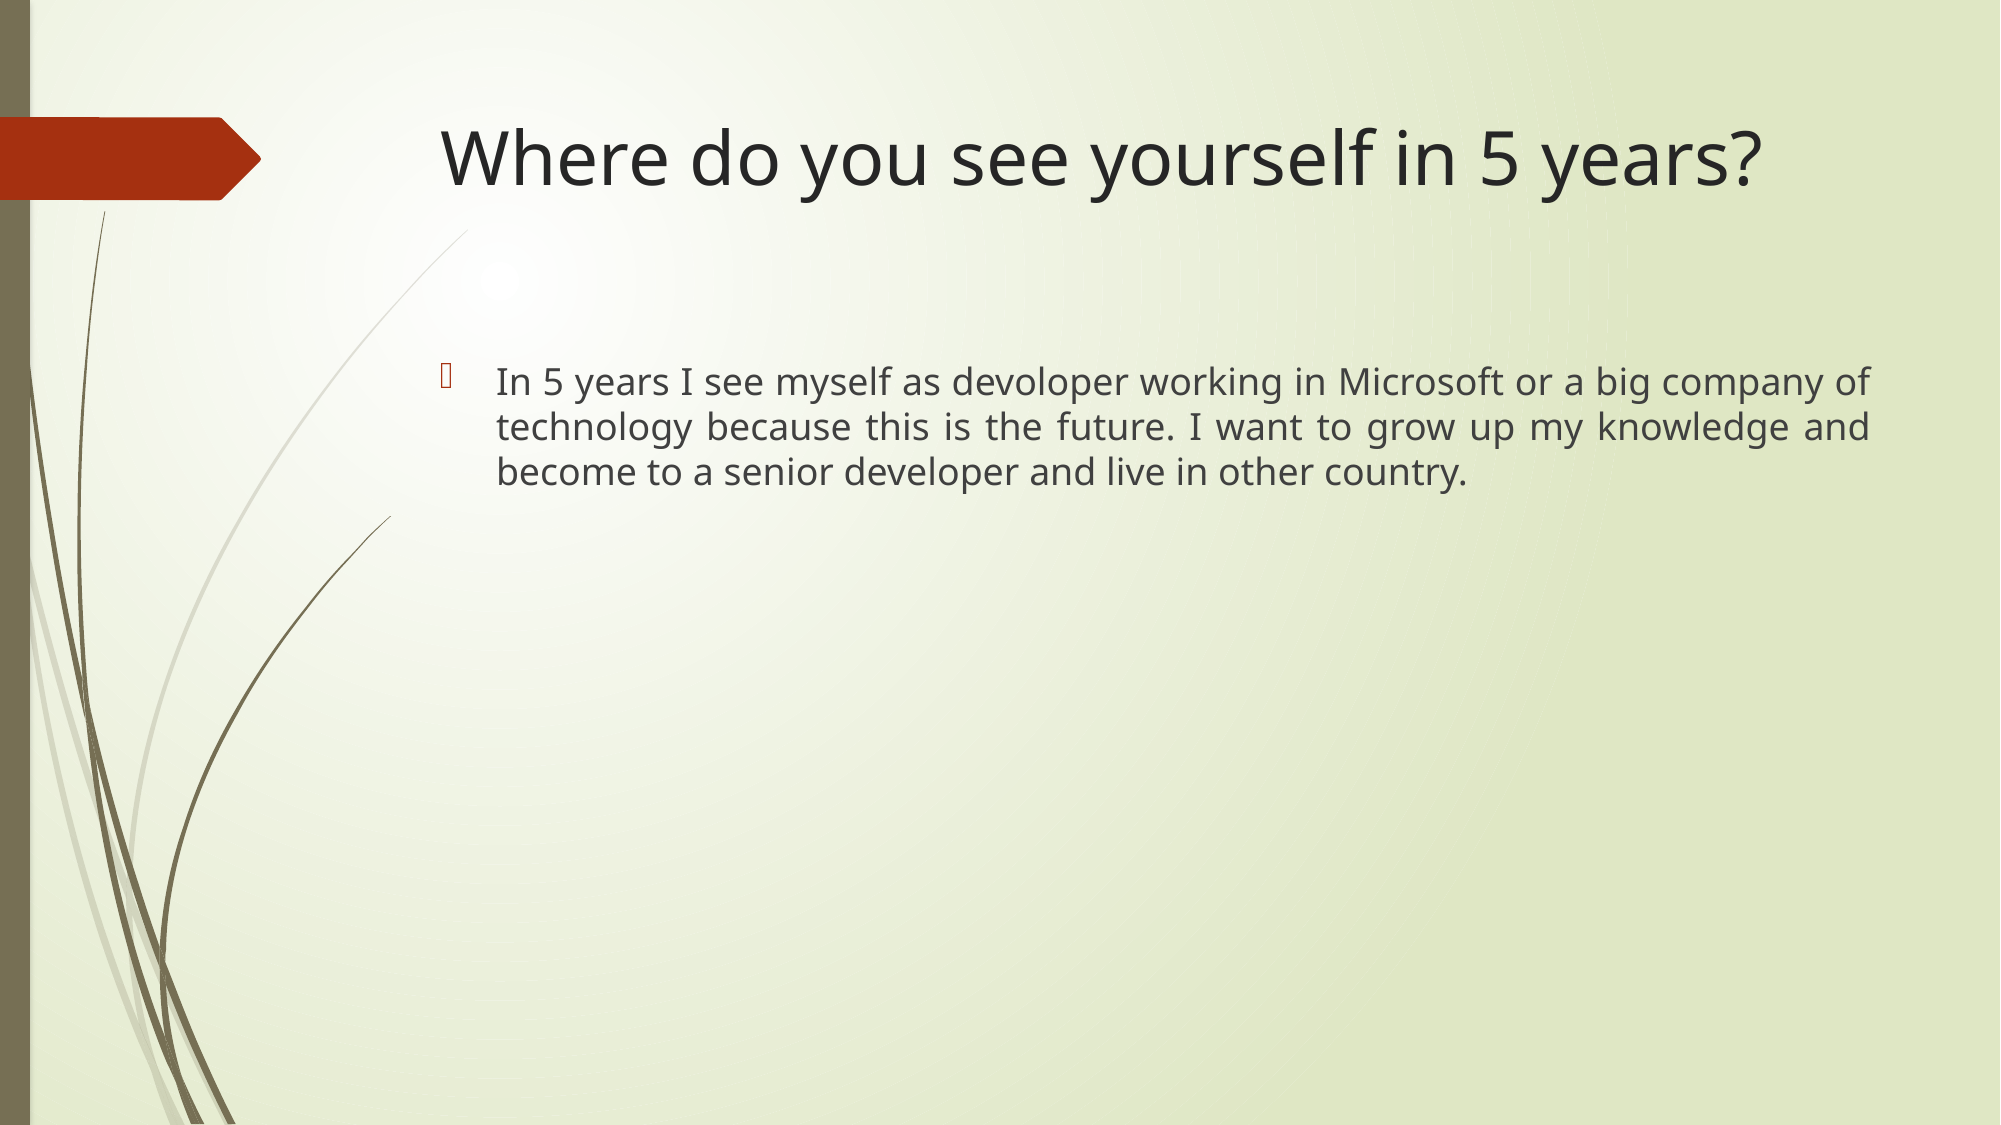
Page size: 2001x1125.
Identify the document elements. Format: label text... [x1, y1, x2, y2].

list In 5 years I see myself as devoloper working in Microsoft or a big company of technology because this is the future. I want to grow up my knowledge and become to a senior developer and live in other country. [424, 350, 1888, 970]
title Where do you see yourself in 5 years? [425, 102, 1888, 313]
